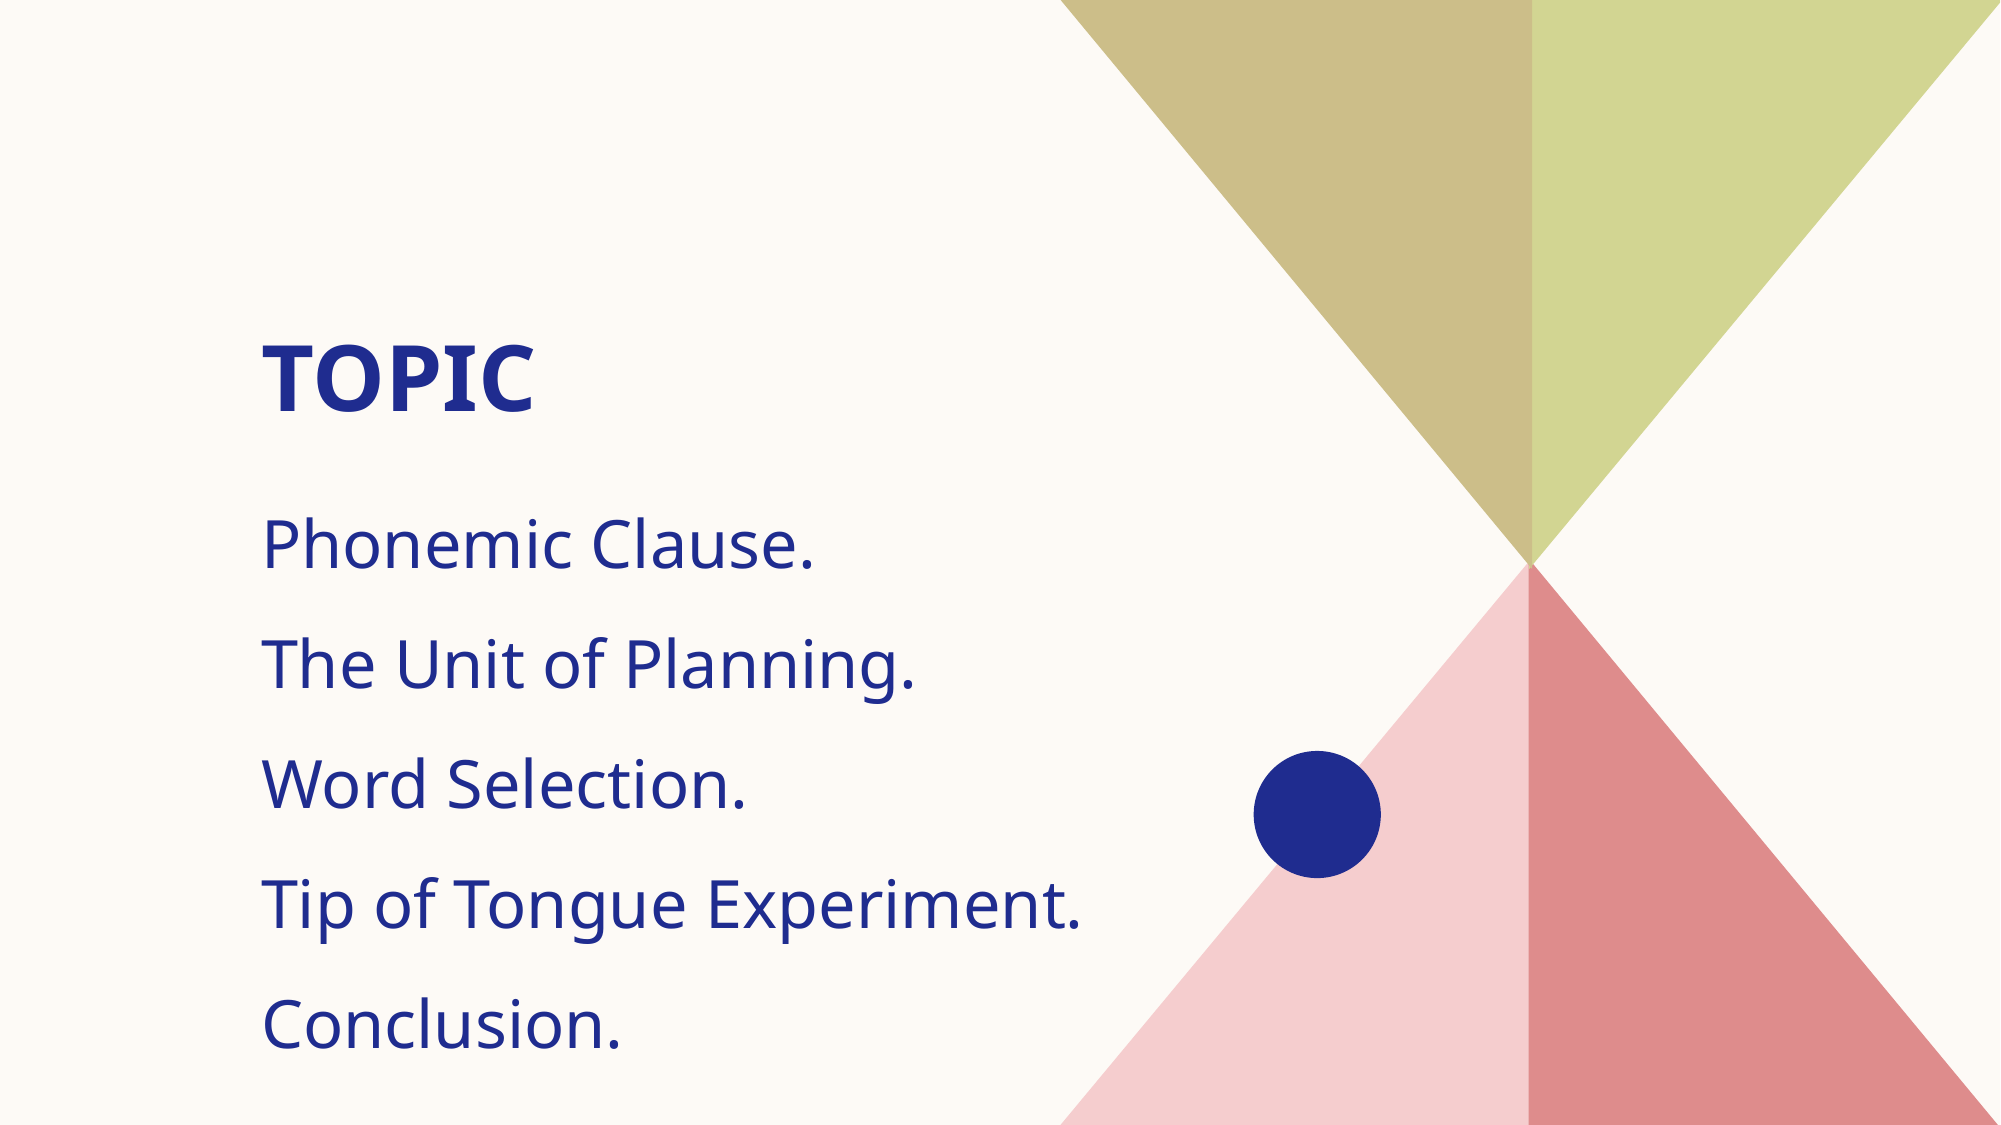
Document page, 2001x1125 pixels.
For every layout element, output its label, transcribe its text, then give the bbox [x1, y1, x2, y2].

list Phonemic Clause. The Unit of Planning. Word Selection. Tip of Tongue Experiment.​ Conclusion. [246, 454, 1278, 1050]
title Topic [246, 311, 1180, 438]
